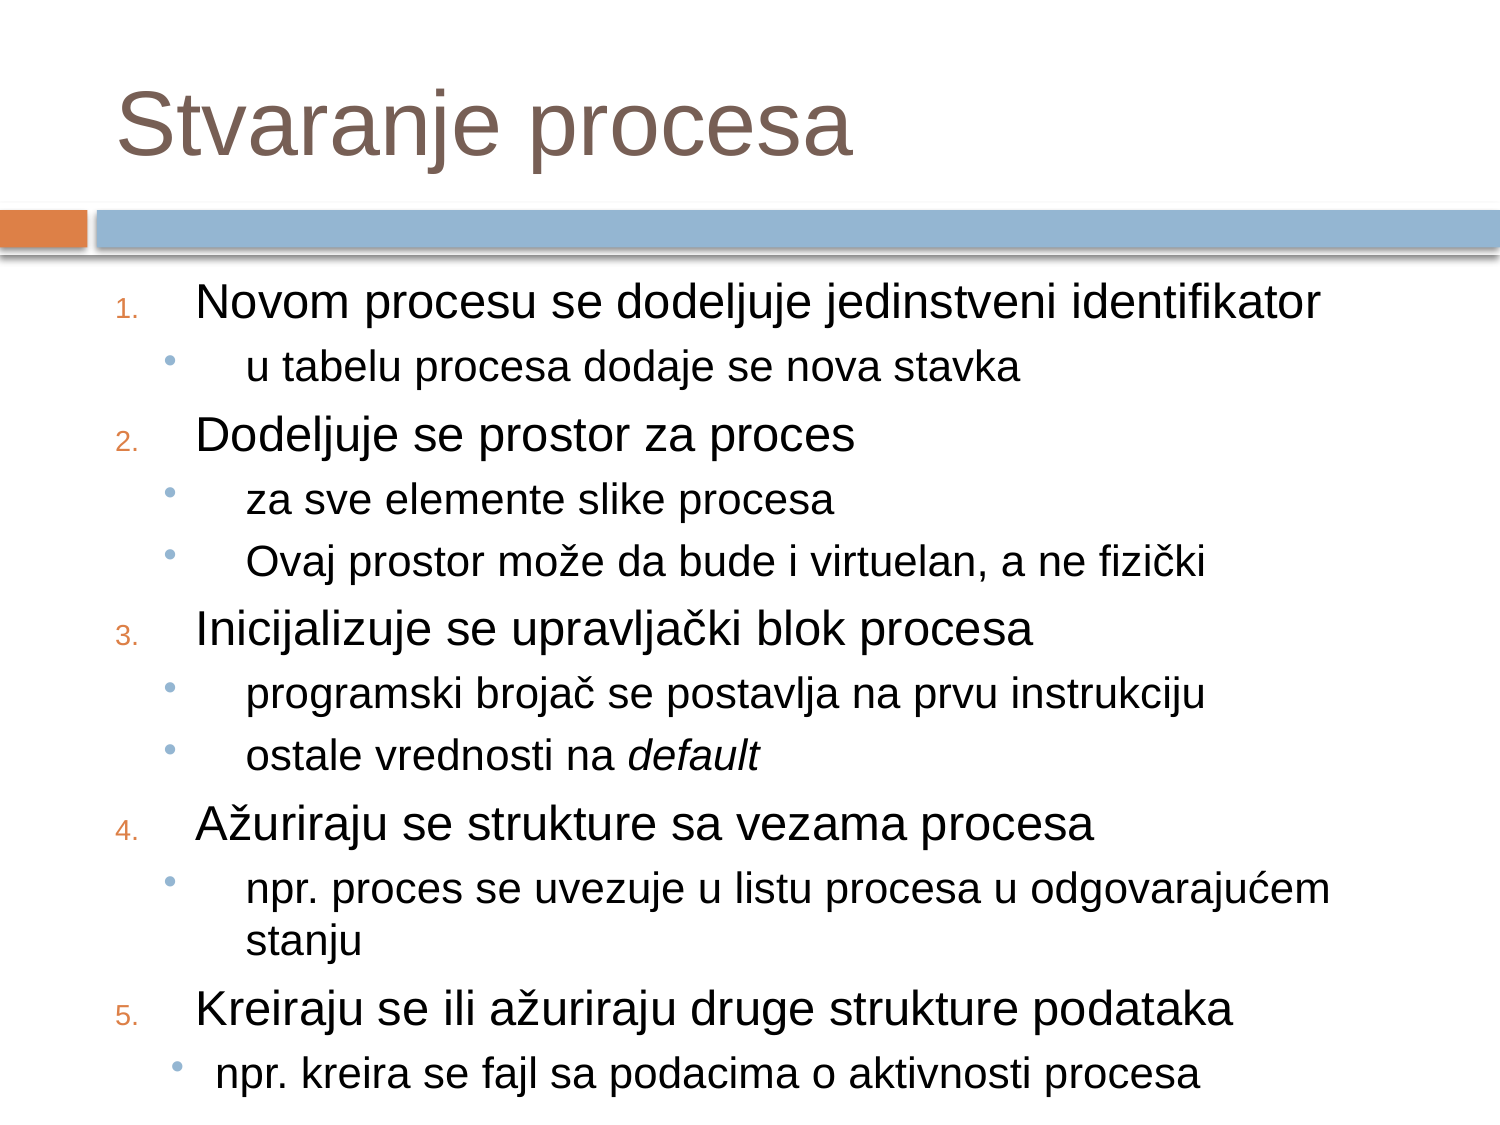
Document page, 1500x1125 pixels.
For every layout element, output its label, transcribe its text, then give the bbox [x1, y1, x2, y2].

title Stvaranje procesa [100, 37, 1438, 200]
list Novom procesu se dodeljuje jedinstveni identifikator u tabelu procesa dodaje se nova stavka Dodeljuje se prostor za proces za sve elemente slike procesa Ovaj prostor može da bude i virtuelan, a ne fizički Inicijalizuje se upravljački blok procesa programski brojač se postavlja na prvu instrukciju ostale vrednosti na default Ažuriraju se strukture sa vezama procesa npr. proces se uvezuje u listu procesa u odgovarajućem stanju Kreiraju se ili ažuriraju druge strukture podataka npr. kreira se fajl sa podacima o aktivnosti procesa [100, 262, 1438, 1113]
